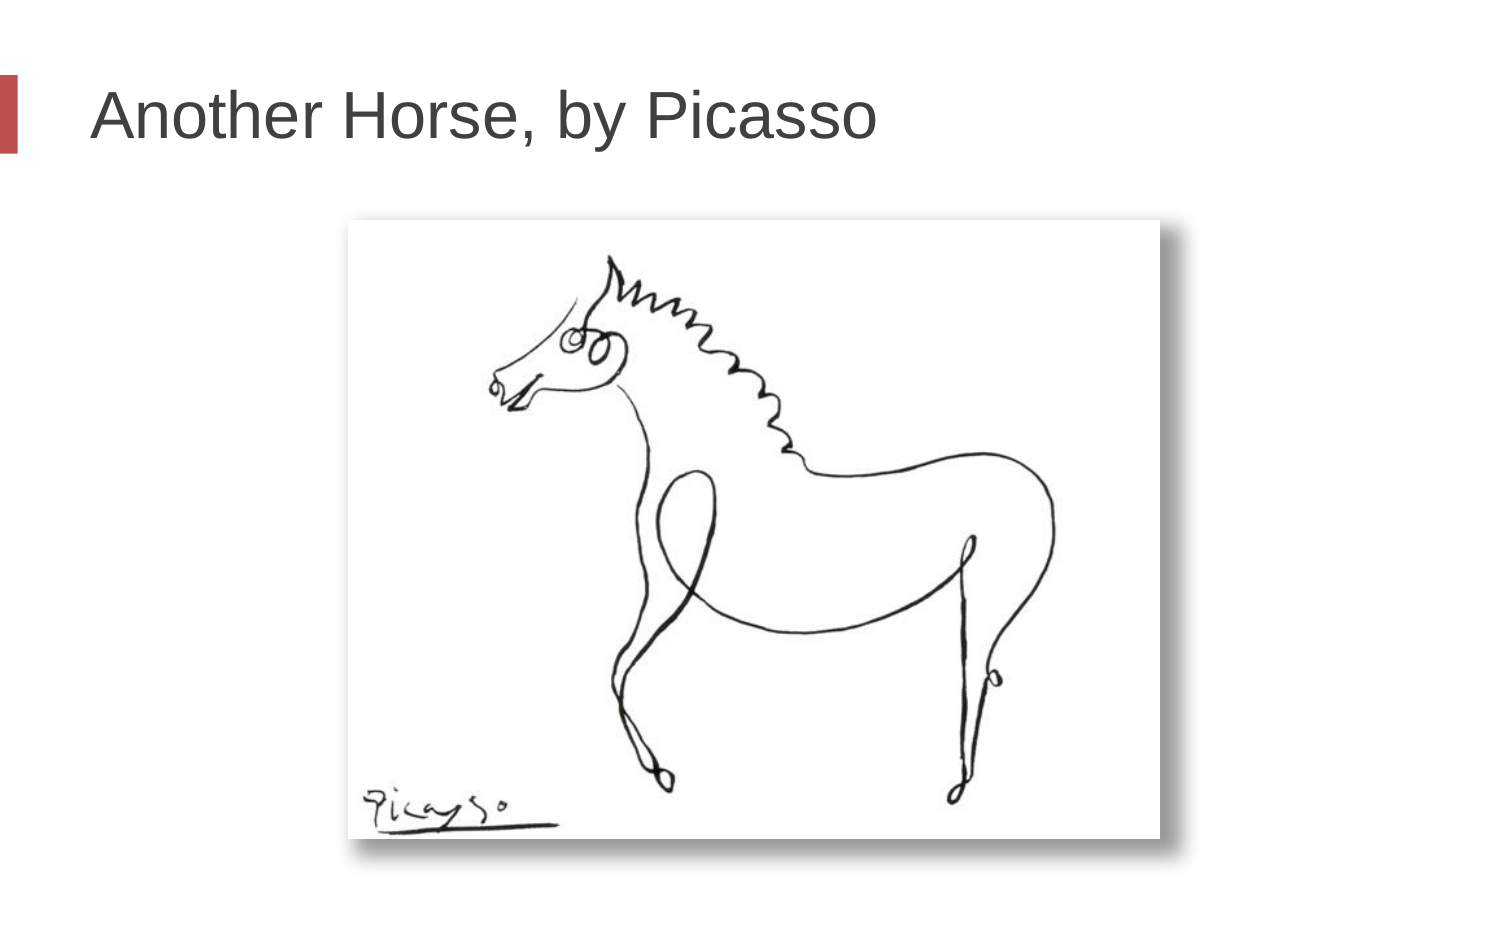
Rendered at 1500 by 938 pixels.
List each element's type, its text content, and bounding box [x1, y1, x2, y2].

picture [348, 220, 1161, 840]
title Another Horse, by Picasso [75, 37, 1425, 186]
